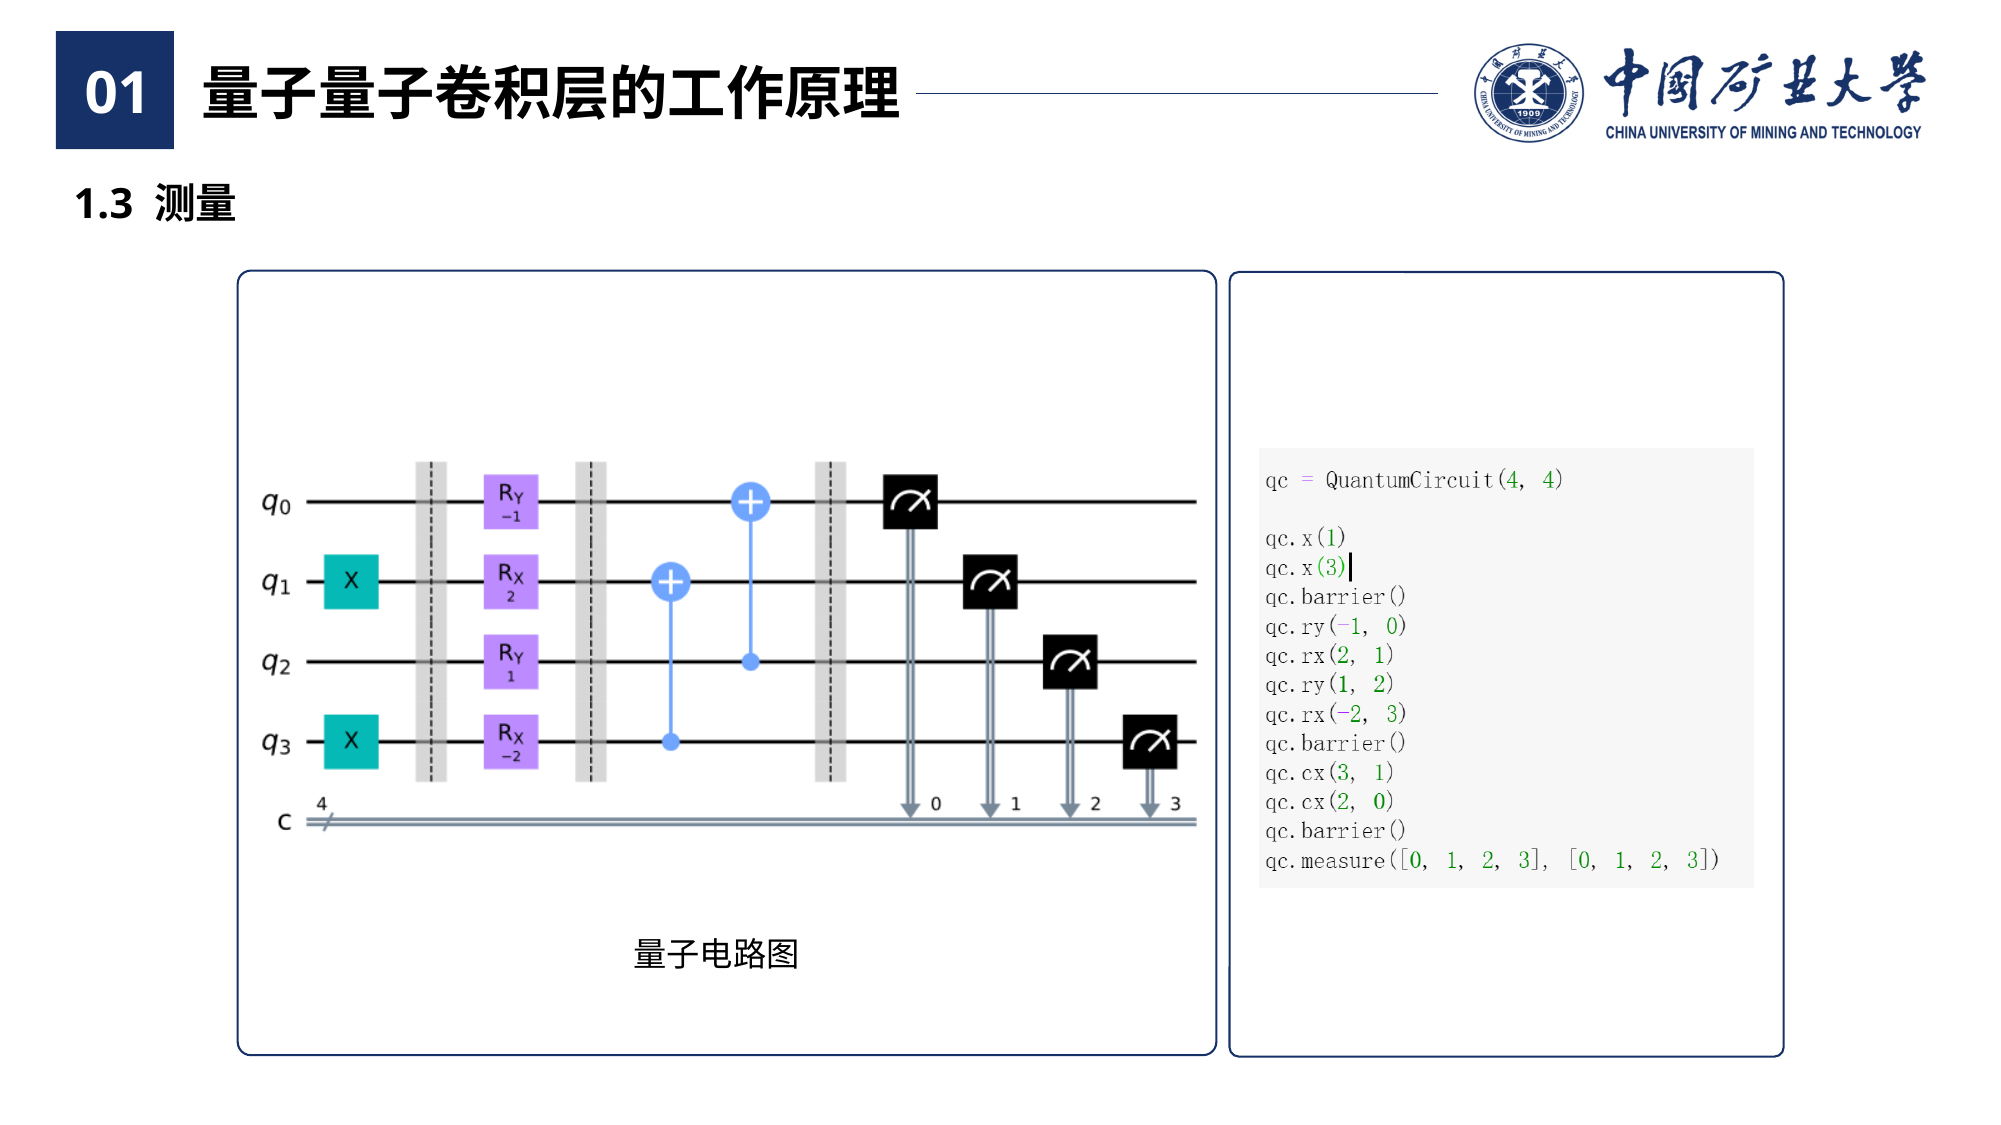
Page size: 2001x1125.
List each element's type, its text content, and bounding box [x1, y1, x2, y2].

text_box 1.3 测量 [58, 169, 1059, 235]
text_box 01 [58, 47, 177, 132]
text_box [216, 270, 1784, 1057]
text_box 量子量子卷积层的工作原理 [187, 48, 916, 134]
picture [1462, 31, 1936, 150]
